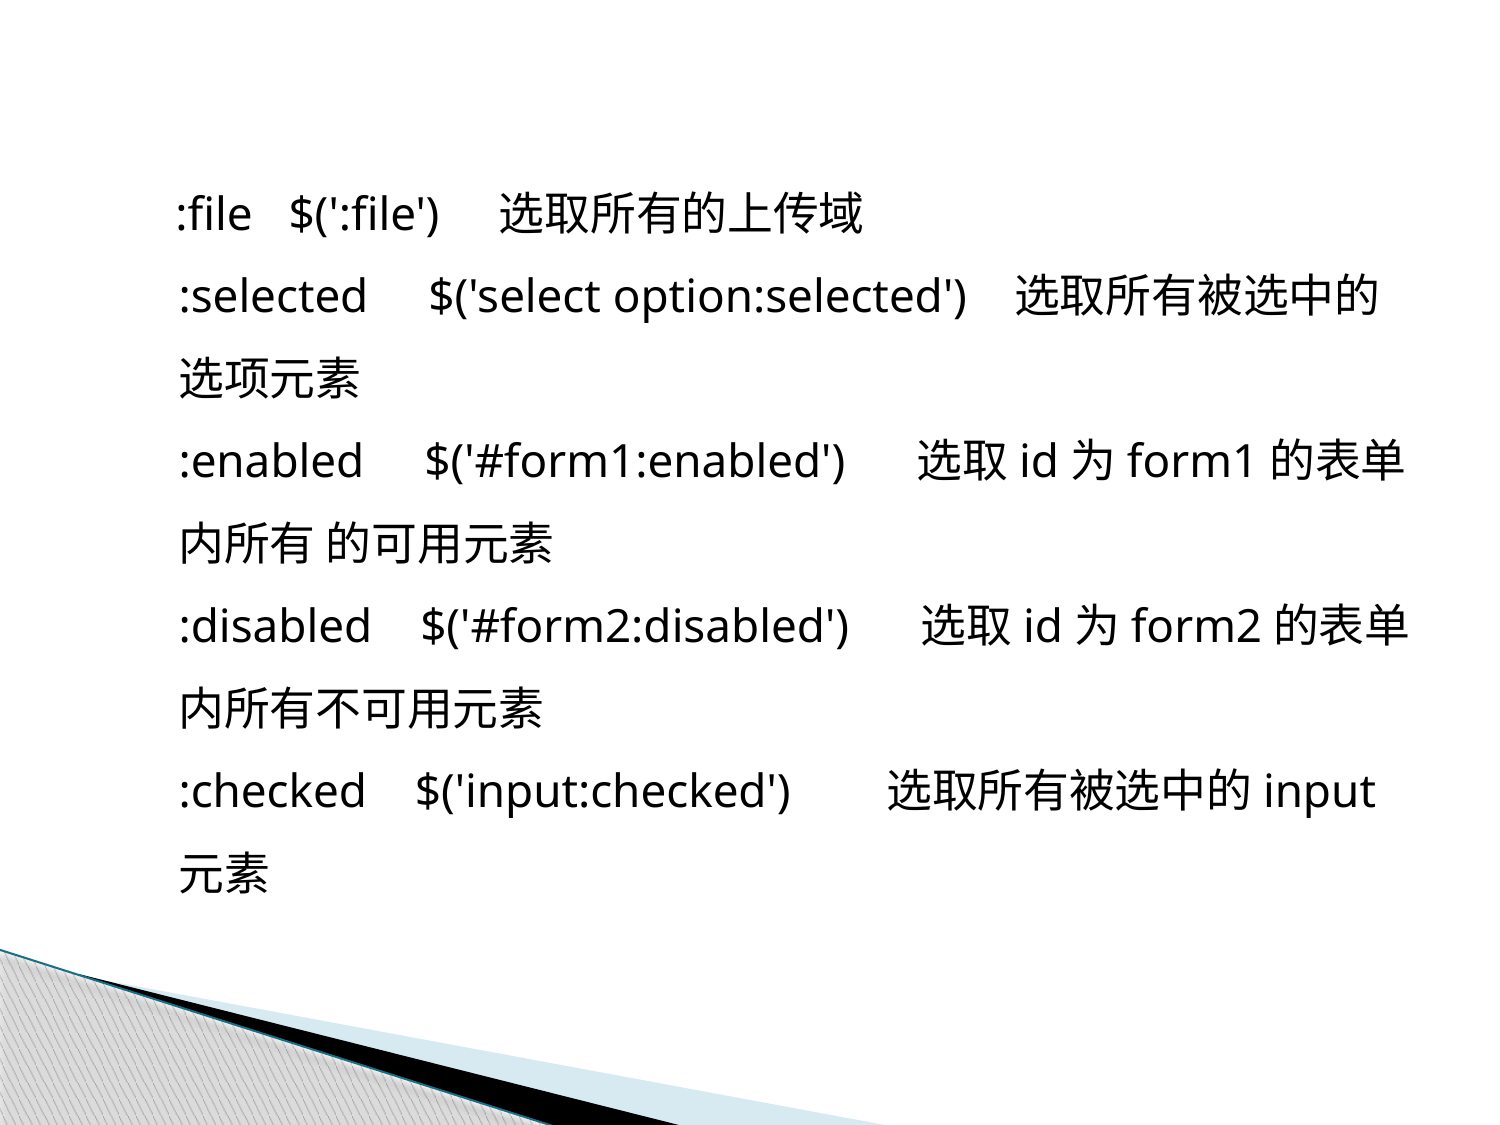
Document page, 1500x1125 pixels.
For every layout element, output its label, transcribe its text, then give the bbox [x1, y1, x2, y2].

text_box :file $(':file') 选取所有的上传域 :selected $('select option:selected') 选取所有被选中的选项元素 :enabled $('#form1:enabled') 选取id为form1的表单内所有 的可用元素 :disabled $('#form2:disabled') 选取id为form2的表单内所有不可用元素 :checked $('input:checked') 选取所有被选中的input元素 [88, 149, 1433, 905]
